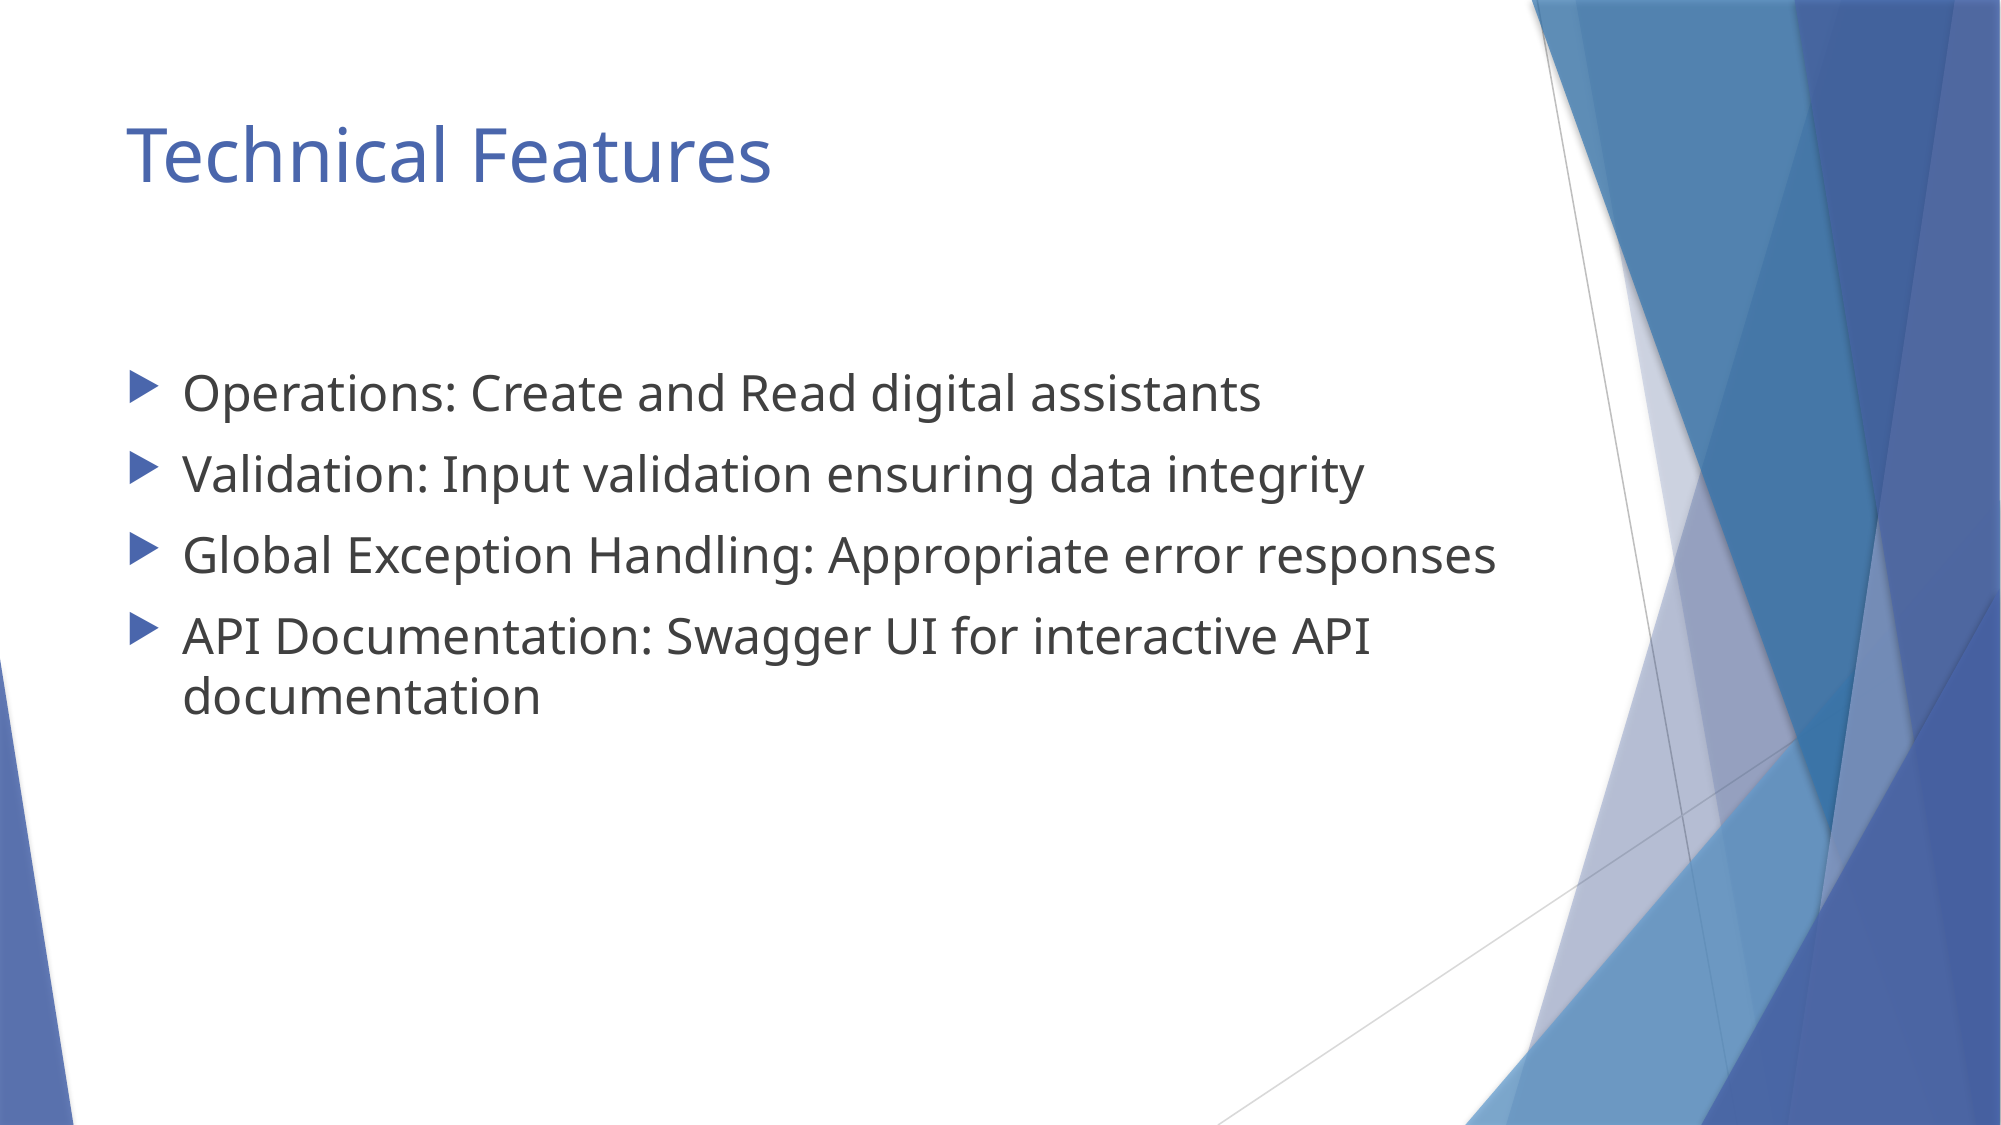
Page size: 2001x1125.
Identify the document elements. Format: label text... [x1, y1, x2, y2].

title Technical Features [111, 99, 1522, 317]
list Operations: Create and Read digital assistants Validation: Input validation ensuring data integrity Global Exception Handling: Appropriate error responses API Documentation: Swagger UI for interactive API documentation [111, 354, 1522, 992]
